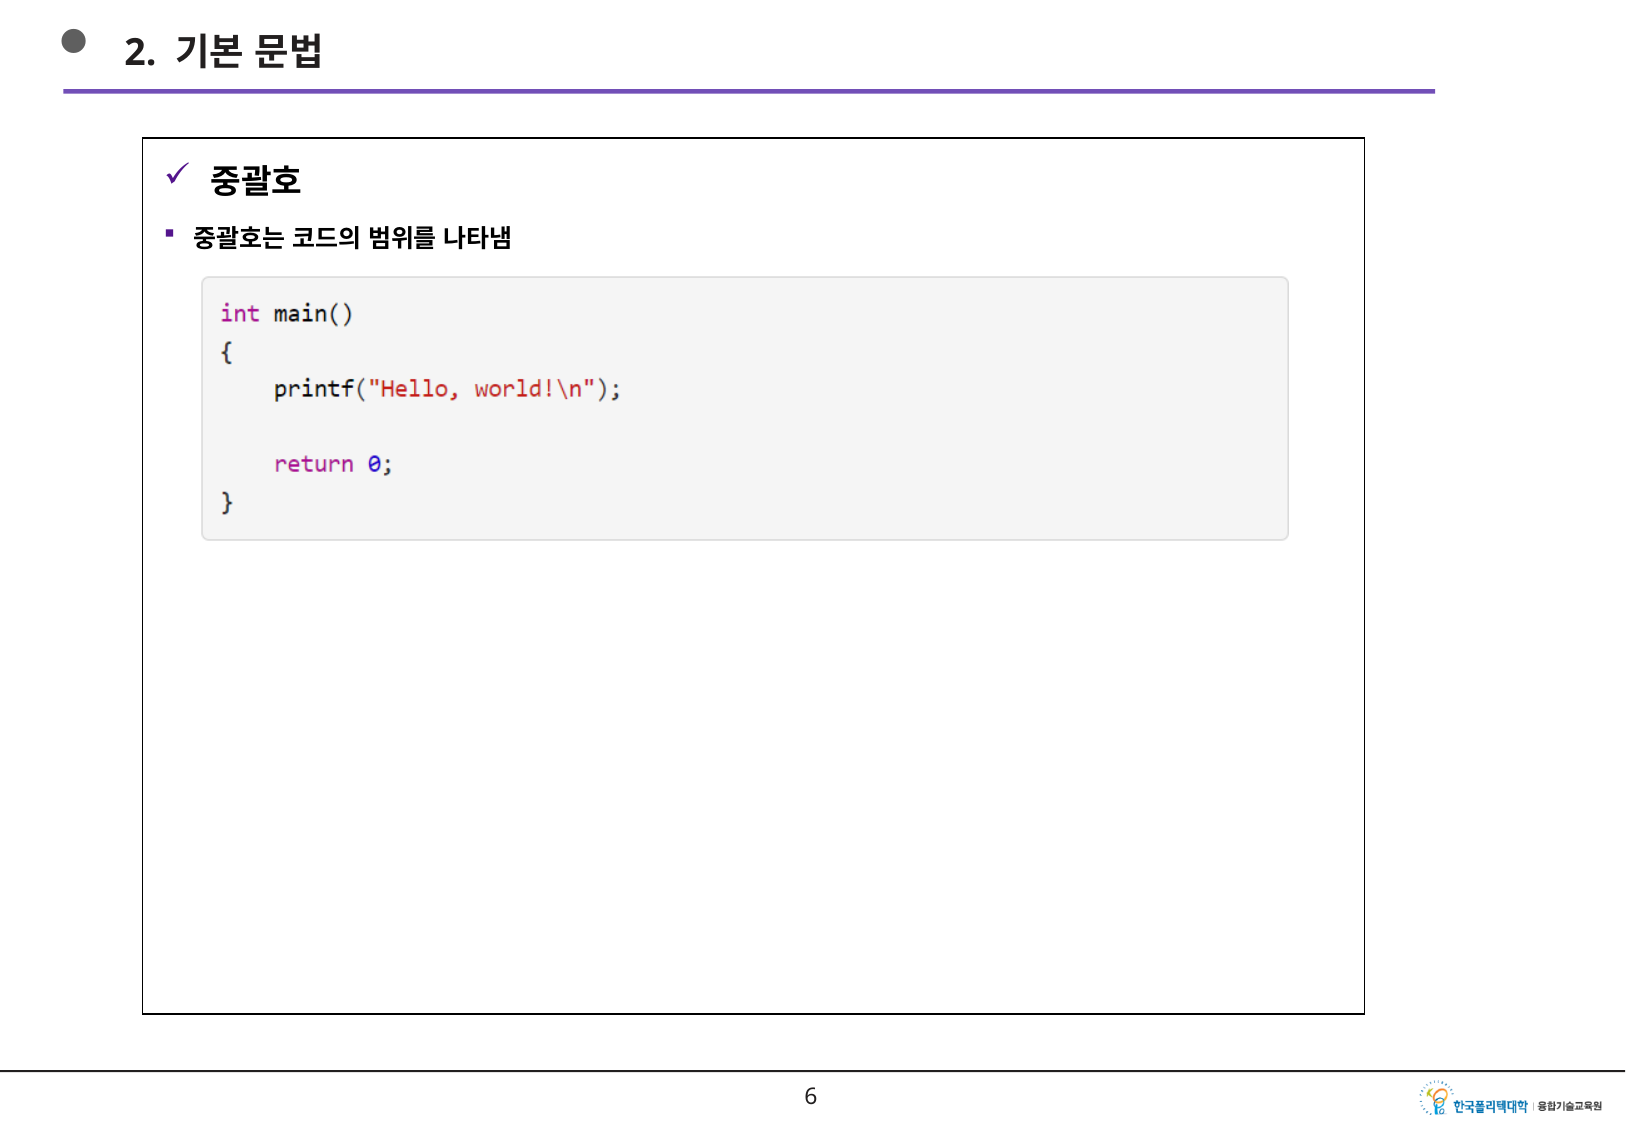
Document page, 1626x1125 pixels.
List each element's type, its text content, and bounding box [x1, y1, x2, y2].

text_box 2. 기본 문법 [109, 20, 943, 93]
text_box 5 [765, 1072, 857, 1123]
picture [1415, 1076, 1604, 1118]
text_box [44, 0, 1604, 114]
text_box 중괄호 중괄호는 코드의 범위를 나타냄 [142, 138, 1365, 1014]
picture [199, 264, 1294, 547]
